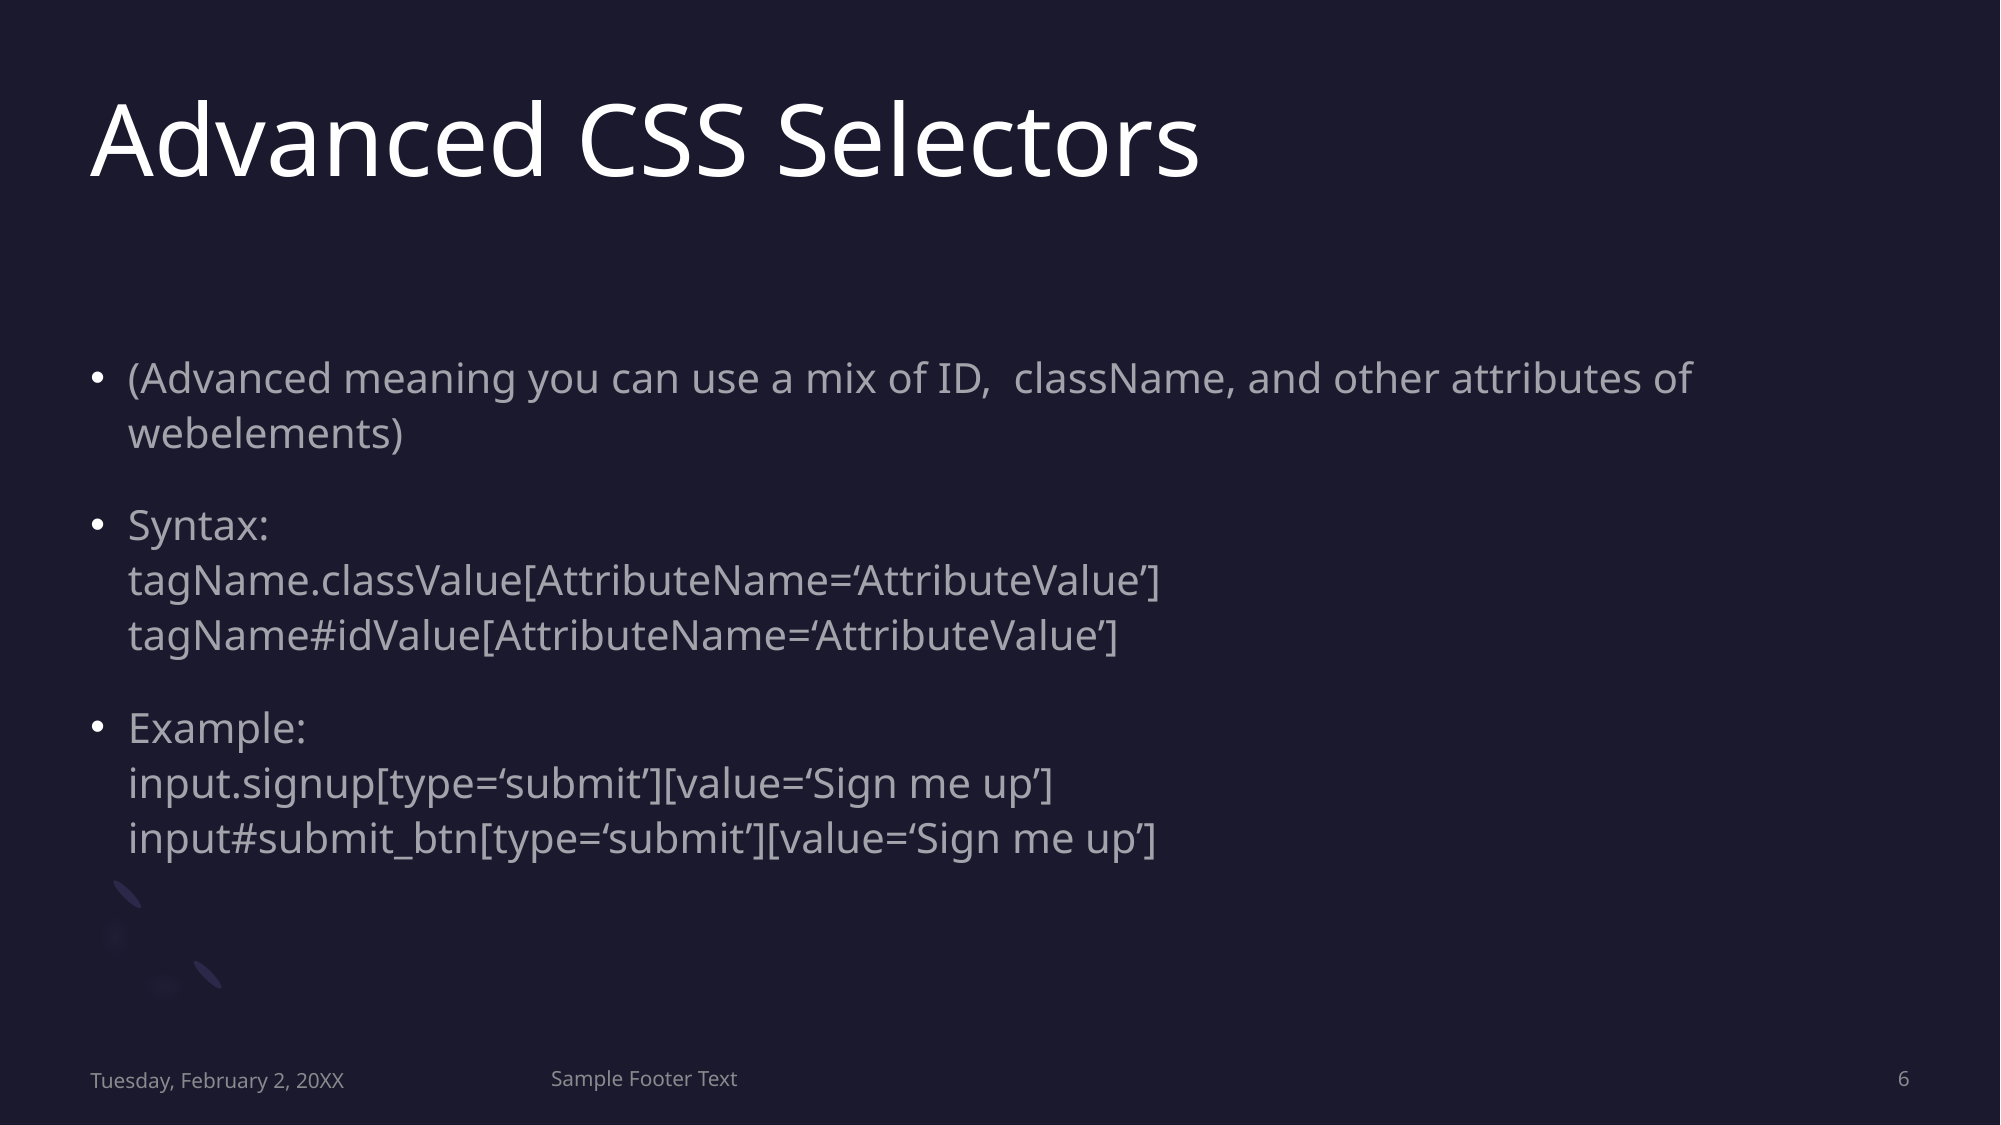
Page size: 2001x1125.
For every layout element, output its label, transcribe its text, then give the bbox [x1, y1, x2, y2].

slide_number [90, 1067, 522, 1093]
list (Advanced meaning you can use a mix of ID, className, and other attributes of webelements) Syntax: tagName.classValue[AttributeName=‘AttributeValue’] tagName#idValue[AttributeName=‘AttributeValue’] Example: input.signup[type=‘submit’][value=‘Sign me up’] input#submit_btn[type=‘submit’][value=‘Sign me up’] [90, 346, 1910, 1000]
title Advanced CSS Selectors [90, 90, 1910, 309]
slide_number 6 [1632, 1067, 1910, 1093]
footer Sample Footer Text [551, 1067, 1598, 1093]
